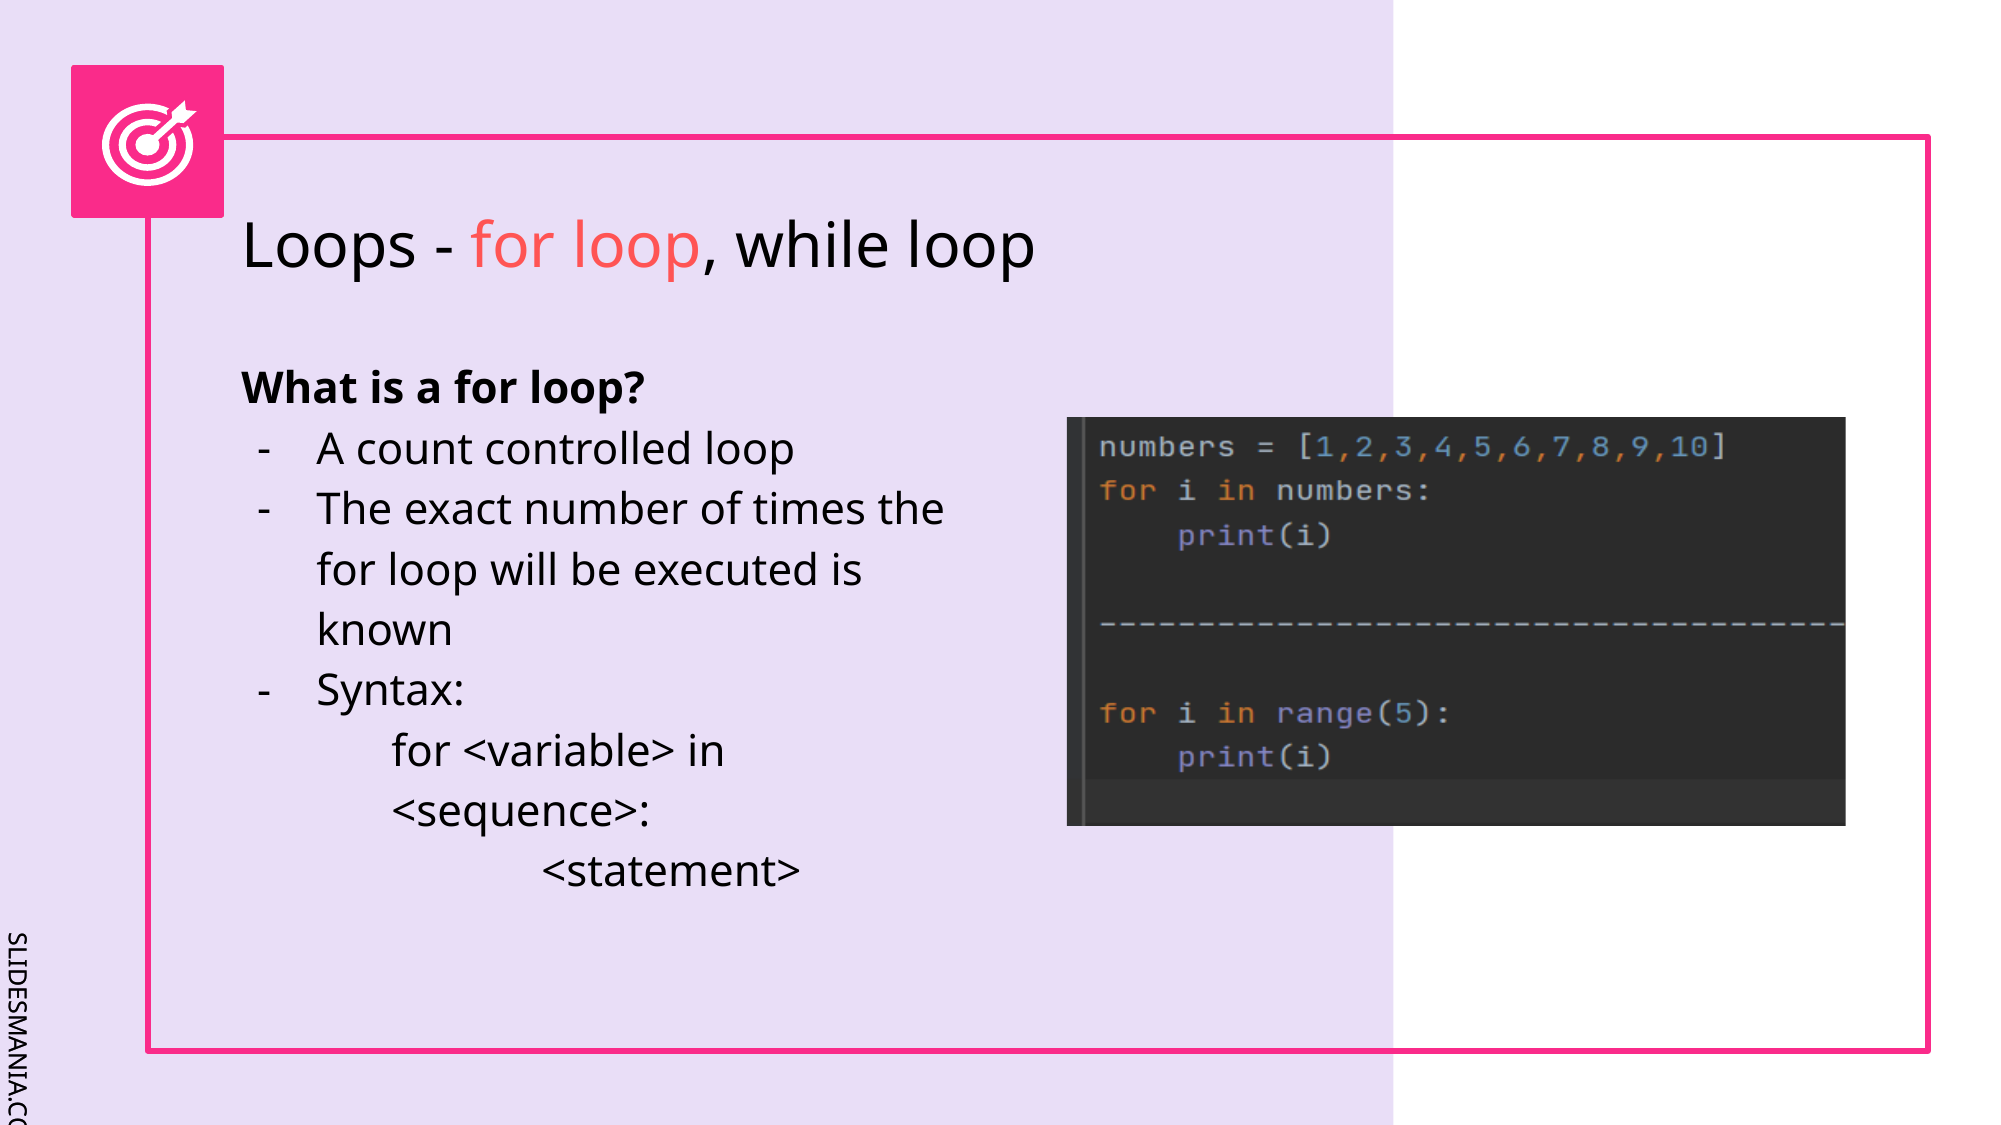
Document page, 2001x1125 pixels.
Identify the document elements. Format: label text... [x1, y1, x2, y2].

subtitle What is a for loop? A count controlled loop The exact number of times the for loop will be executed is known Syntax: for <variable> in <sequence>: <statement> [221, 332, 1000, 942]
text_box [101, 100, 197, 187]
picture [1066, 416, 1846, 826]
title Loops - for loop, while loop [221, 168, 1522, 316]
